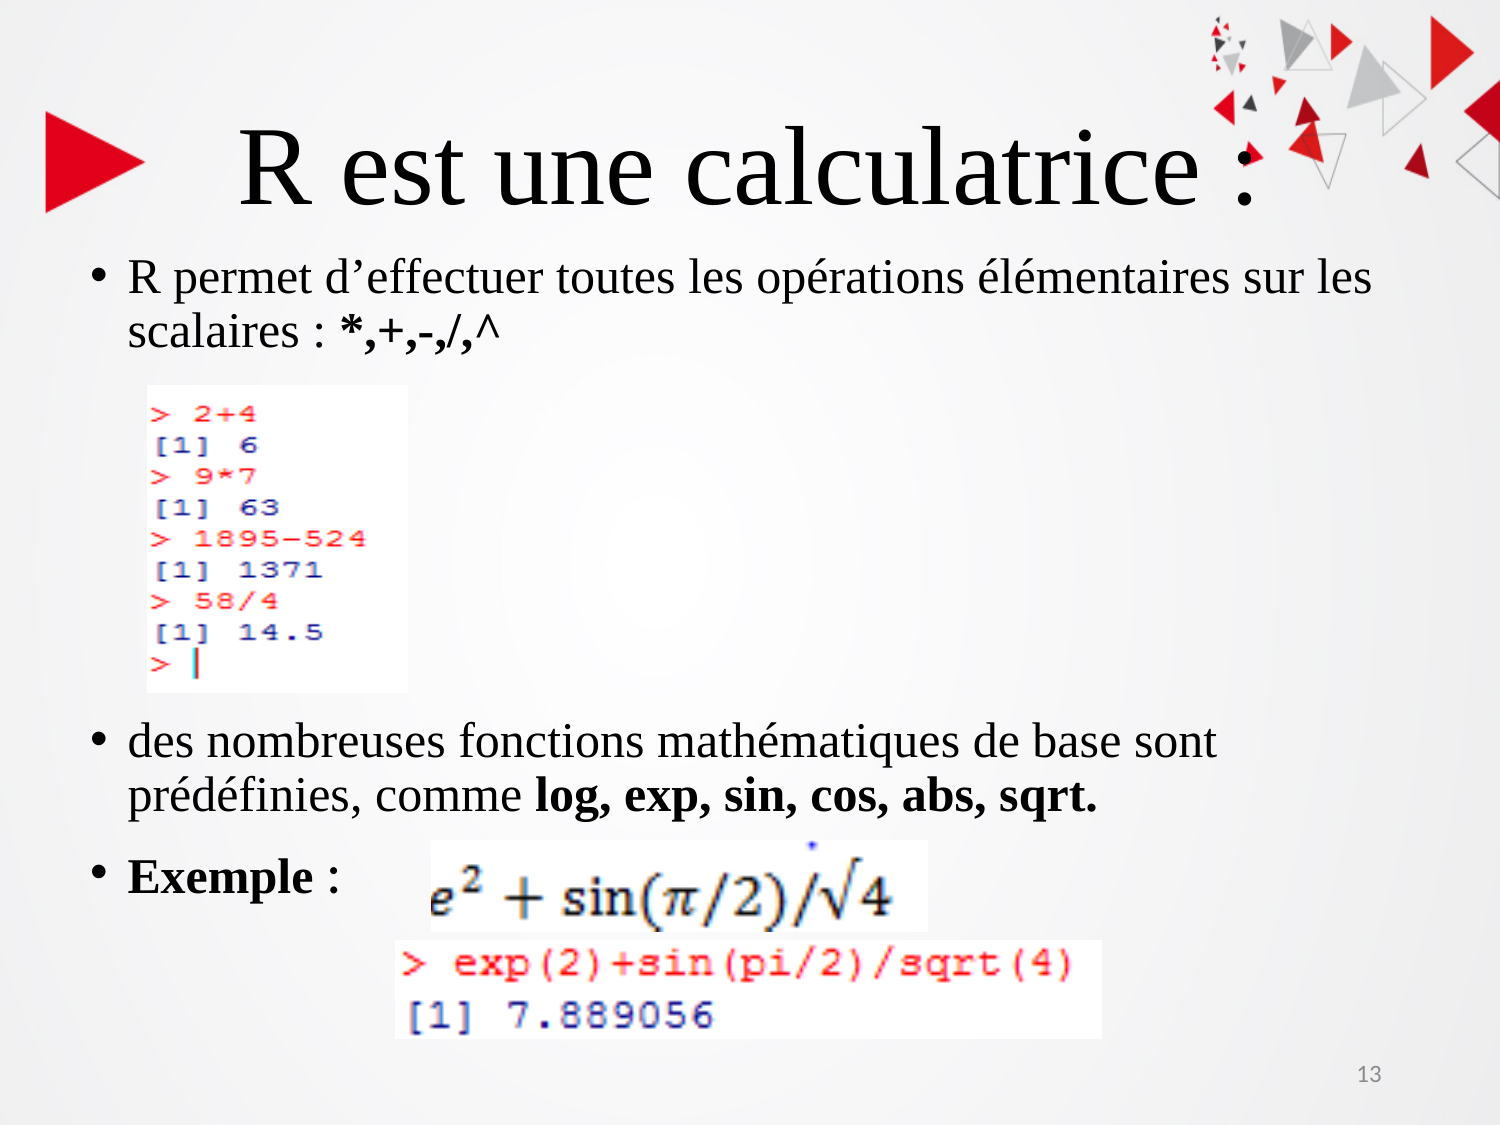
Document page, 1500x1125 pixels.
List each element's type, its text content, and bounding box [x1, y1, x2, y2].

picture [0, 1, 1500, 1125]
picture [395, 940, 1102, 1039]
picture [147, 385, 408, 693]
picture [431, 840, 928, 932]
list R permet d’effectuer toutes les opérations élémentaires sur les scalaires : *,+,-,/,^ des nombreuses fonctions mathématiques de base sont prédéfinies, comme log, exp, sin, cos, abs, sqrt. Exemple : [75, 243, 1425, 1125]
title R est une calculatrice : [103, 59, 1397, 243]
slide_number 13 [1059, 1042, 1397, 1103]
